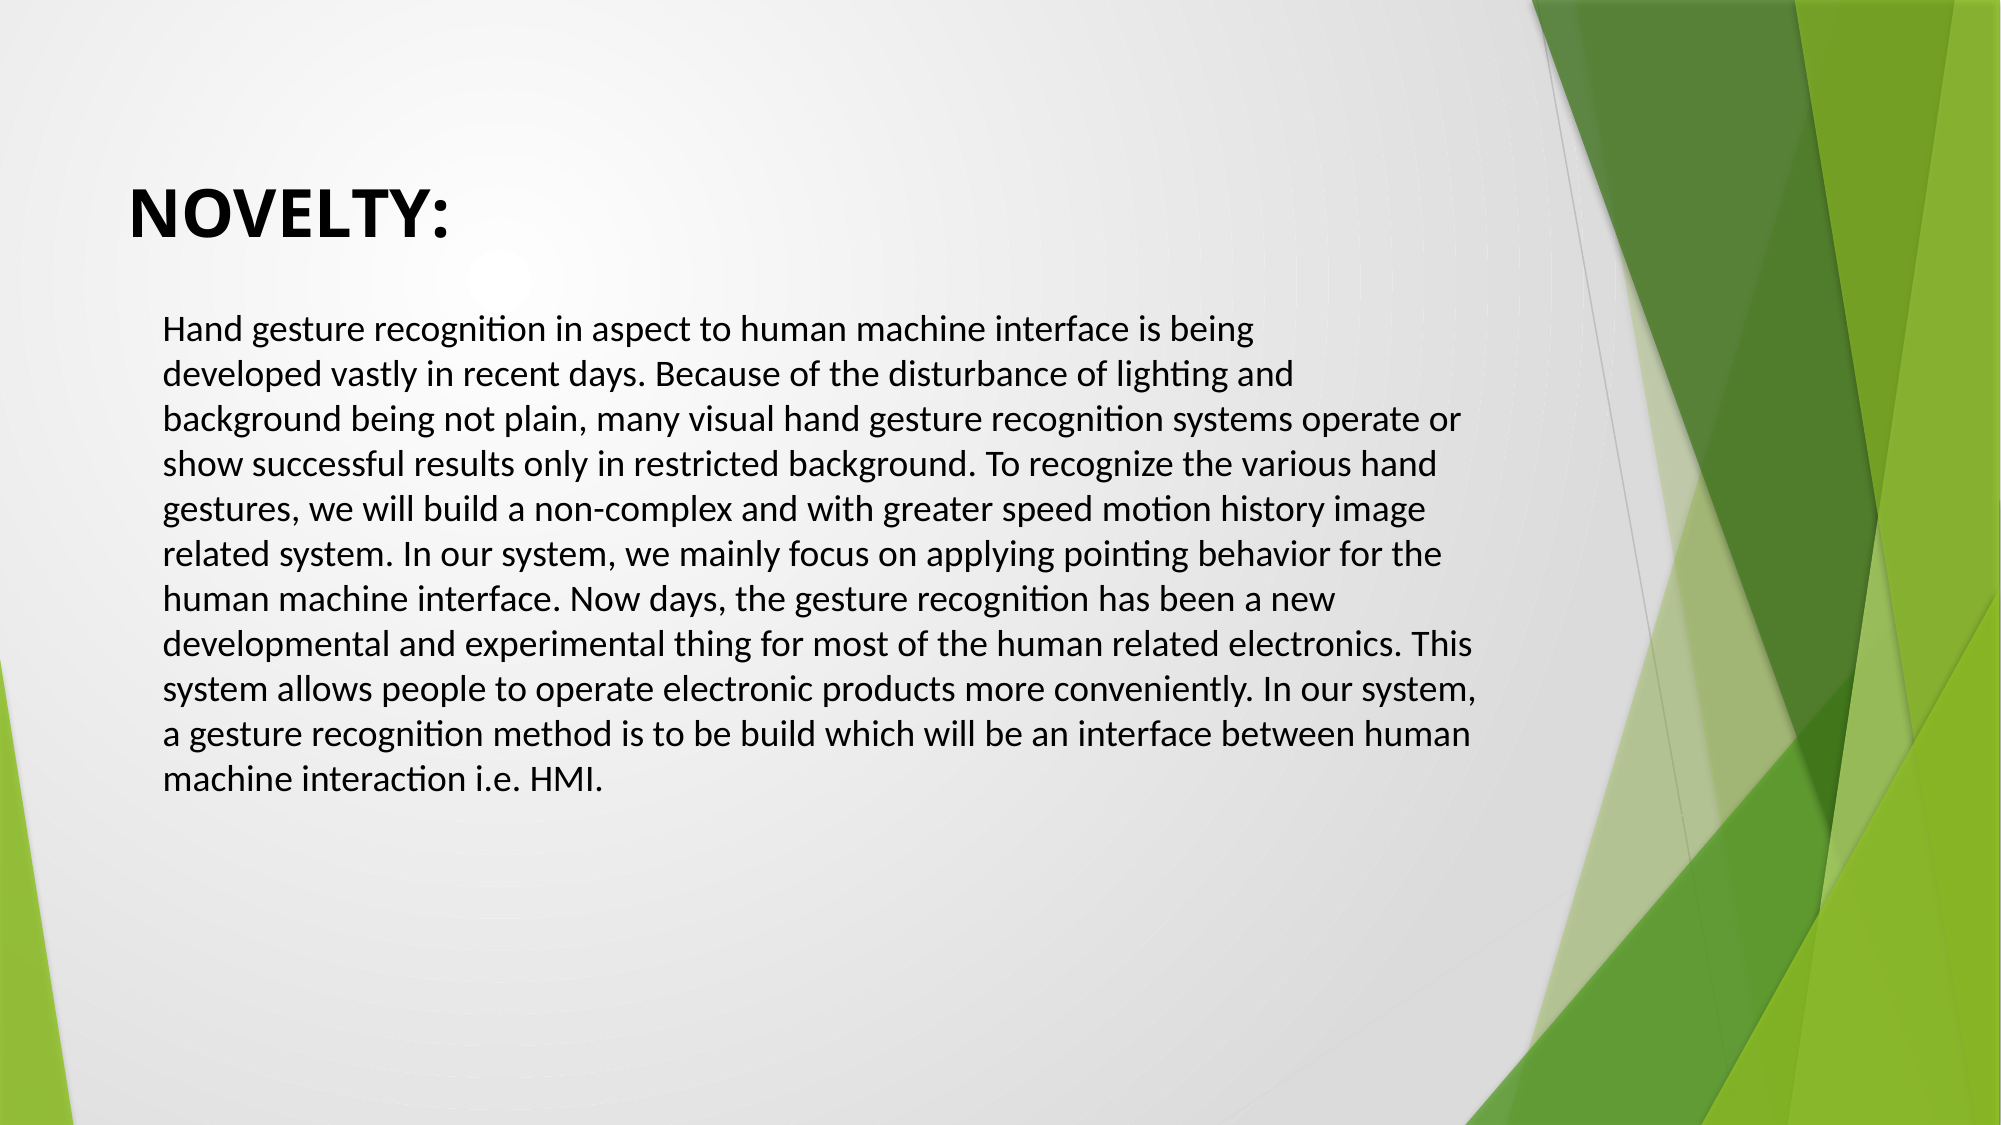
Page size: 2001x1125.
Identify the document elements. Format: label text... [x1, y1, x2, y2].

text_box NOVELTY: [112, 163, 1114, 259]
text_box Hand gesture recognition in aspect to human machine interface is being developed vastly in recent days. Because of the disturbance of lighting and background being not plain, many visual hand gesture recognition systems operate or show successful results only in restricted background. To recognize the various hand gestures, we will build a non-complex and with greater speed motion history image related system. In our system, we mainly focus on applying pointing behavior for the human machine interface. Now days, the gesture recognition has been a new developmental and experimental thing for most of the human related electronics. This system allows people to operate electronic products more conveniently. In our system, a gesture recognition method is to be build which will be an interface between human machine interaction i.e. HMI. [147, 296, 1554, 852]
